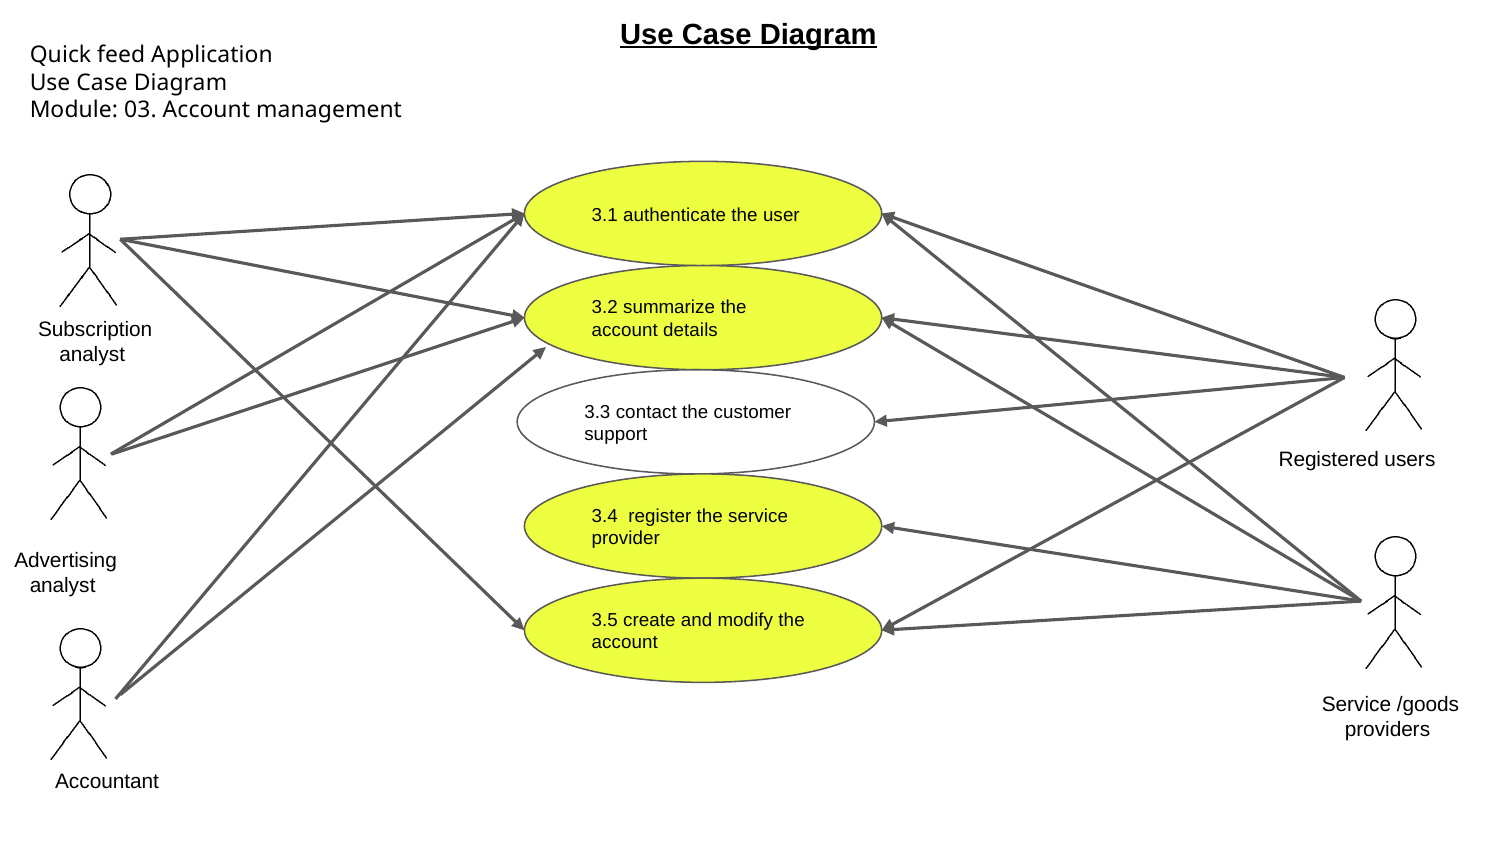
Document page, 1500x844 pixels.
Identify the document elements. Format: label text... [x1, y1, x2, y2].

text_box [881, 213, 1362, 317]
picture [1362, 288, 1427, 439]
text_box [110, 213, 525, 317]
text_box Registered users [1367, 421, 1500, 507]
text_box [119, 346, 547, 695]
text_box Advertising analyst [0, 532, 110, 592]
text_box 3.3 contact the customer support [551, 369, 874, 474]
text_box Accountant [14, 752, 206, 812]
text_box 3.4 register the service provider [551, 473, 875, 578]
text_box 3.1 authenticate the user [524, 161, 882, 266]
picture [55, 164, 121, 314]
text_box Quick feed Application Use Case Diagram Module: 03. Account management [14, 24, 479, 162]
text_box 3.2 summarize the account details [531, 265, 875, 370]
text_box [881, 317, 1362, 602]
text_box Subscription analyst [0, 300, 104, 361]
picture [45, 377, 112, 527]
text_box Service /goods providers [1295, 675, 1486, 735]
text_box Use Case Diagram [375, 0, 1122, 54]
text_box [881, 610, 1362, 631]
text_box 3.5 create and modify the account [551, 578, 880, 683]
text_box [111, 317, 525, 455]
picture [45, 618, 112, 768]
picture [1360, 526, 1427, 676]
